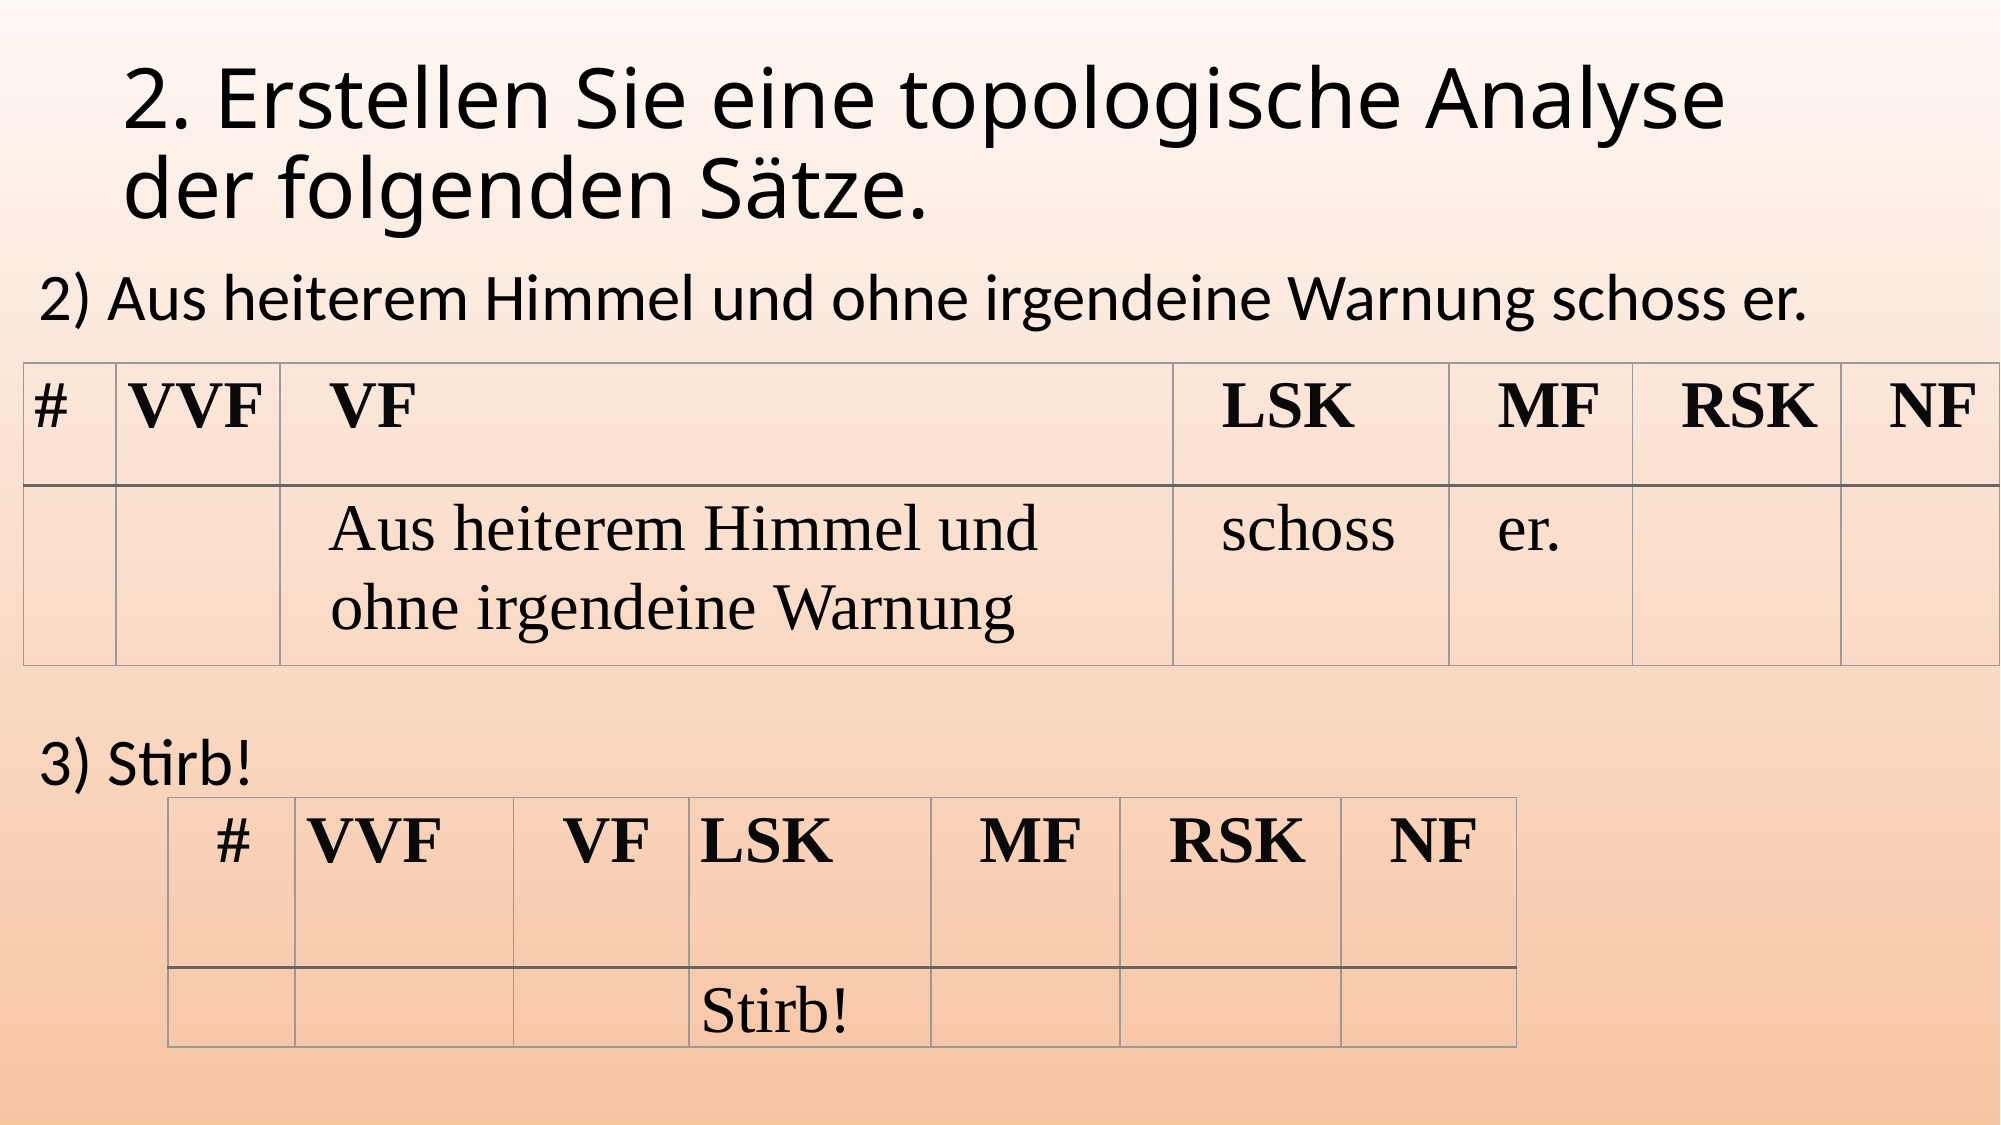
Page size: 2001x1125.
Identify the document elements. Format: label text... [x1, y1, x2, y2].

table_header LSK [1174, 364, 1448, 484]
table_header LSK [690, 798, 930, 966]
table_cell [1633, 487, 1840, 665]
title 2. Erstellen Sie eine topologische Analyse der folgenden Sätze. [108, 38, 1833, 255]
table_cell schoss [1174, 487, 1448, 665]
table_header NF [1842, 364, 1999, 484]
table_cell [169, 969, 294, 1046]
table_header MF [932, 798, 1119, 966]
table_header # [24, 364, 115, 484]
table_cell [24, 487, 115, 665]
table_cell [296, 969, 513, 1046]
table_header RSK [1633, 364, 1840, 484]
table_header VVF [296, 798, 513, 966]
table_cell [514, 969, 688, 1046]
table_cell [1121, 969, 1340, 1046]
table_header VVF [117, 364, 279, 484]
table_header VF [514, 798, 688, 966]
table_header MF [1450, 364, 1632, 484]
list 2) Aus heiterem Himmel und ohne irgendeine Warnung schoss er. 3) Stirb! [23, 666, 1863, 1014]
table_cell [932, 969, 1119, 1046]
list 2) Aus heiterem Himmel und ohne irgendeine Warnung schoss er. 3) Stirb! [23, 255, 1863, 362]
table_cell [117, 487, 279, 665]
table_header RSK [1121, 798, 1340, 966]
table_cell er. [1450, 487, 1632, 665]
table_cell Stirb! [690, 969, 930, 1046]
table_cell [1342, 969, 1516, 1046]
table_header # [169, 798, 294, 966]
table_header VF [281, 364, 1172, 484]
table_header NF [1342, 798, 1516, 966]
table_cell Aus heiterem Himmel und ohne irgendeine Warnung [281, 487, 1172, 665]
table_cell [1842, 487, 1999, 665]
